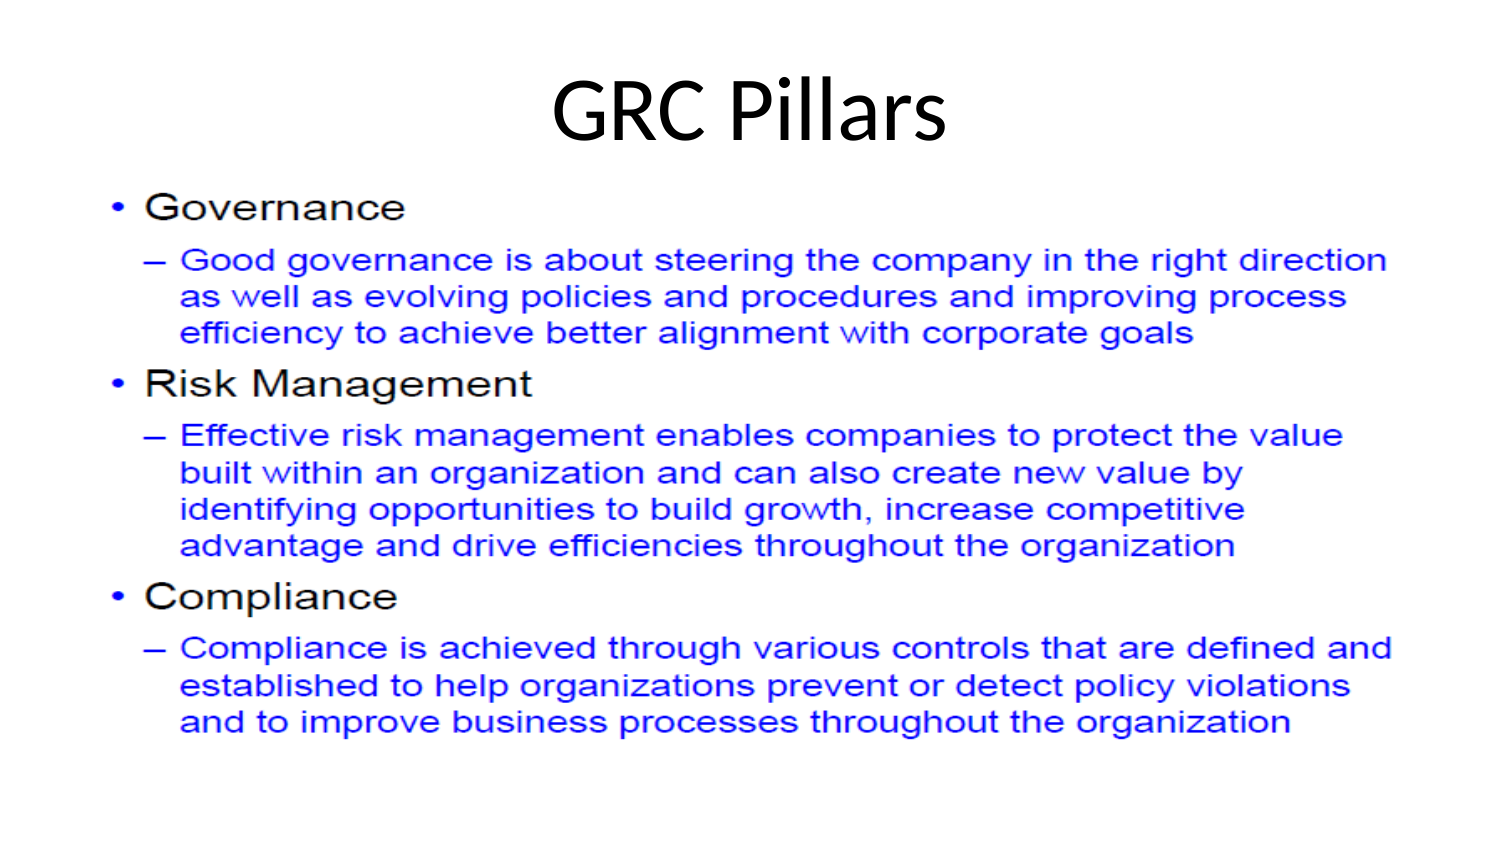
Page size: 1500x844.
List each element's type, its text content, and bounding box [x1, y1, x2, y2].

title GRC Pillars [75, 33, 1425, 175]
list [99, 184, 1426, 760]
